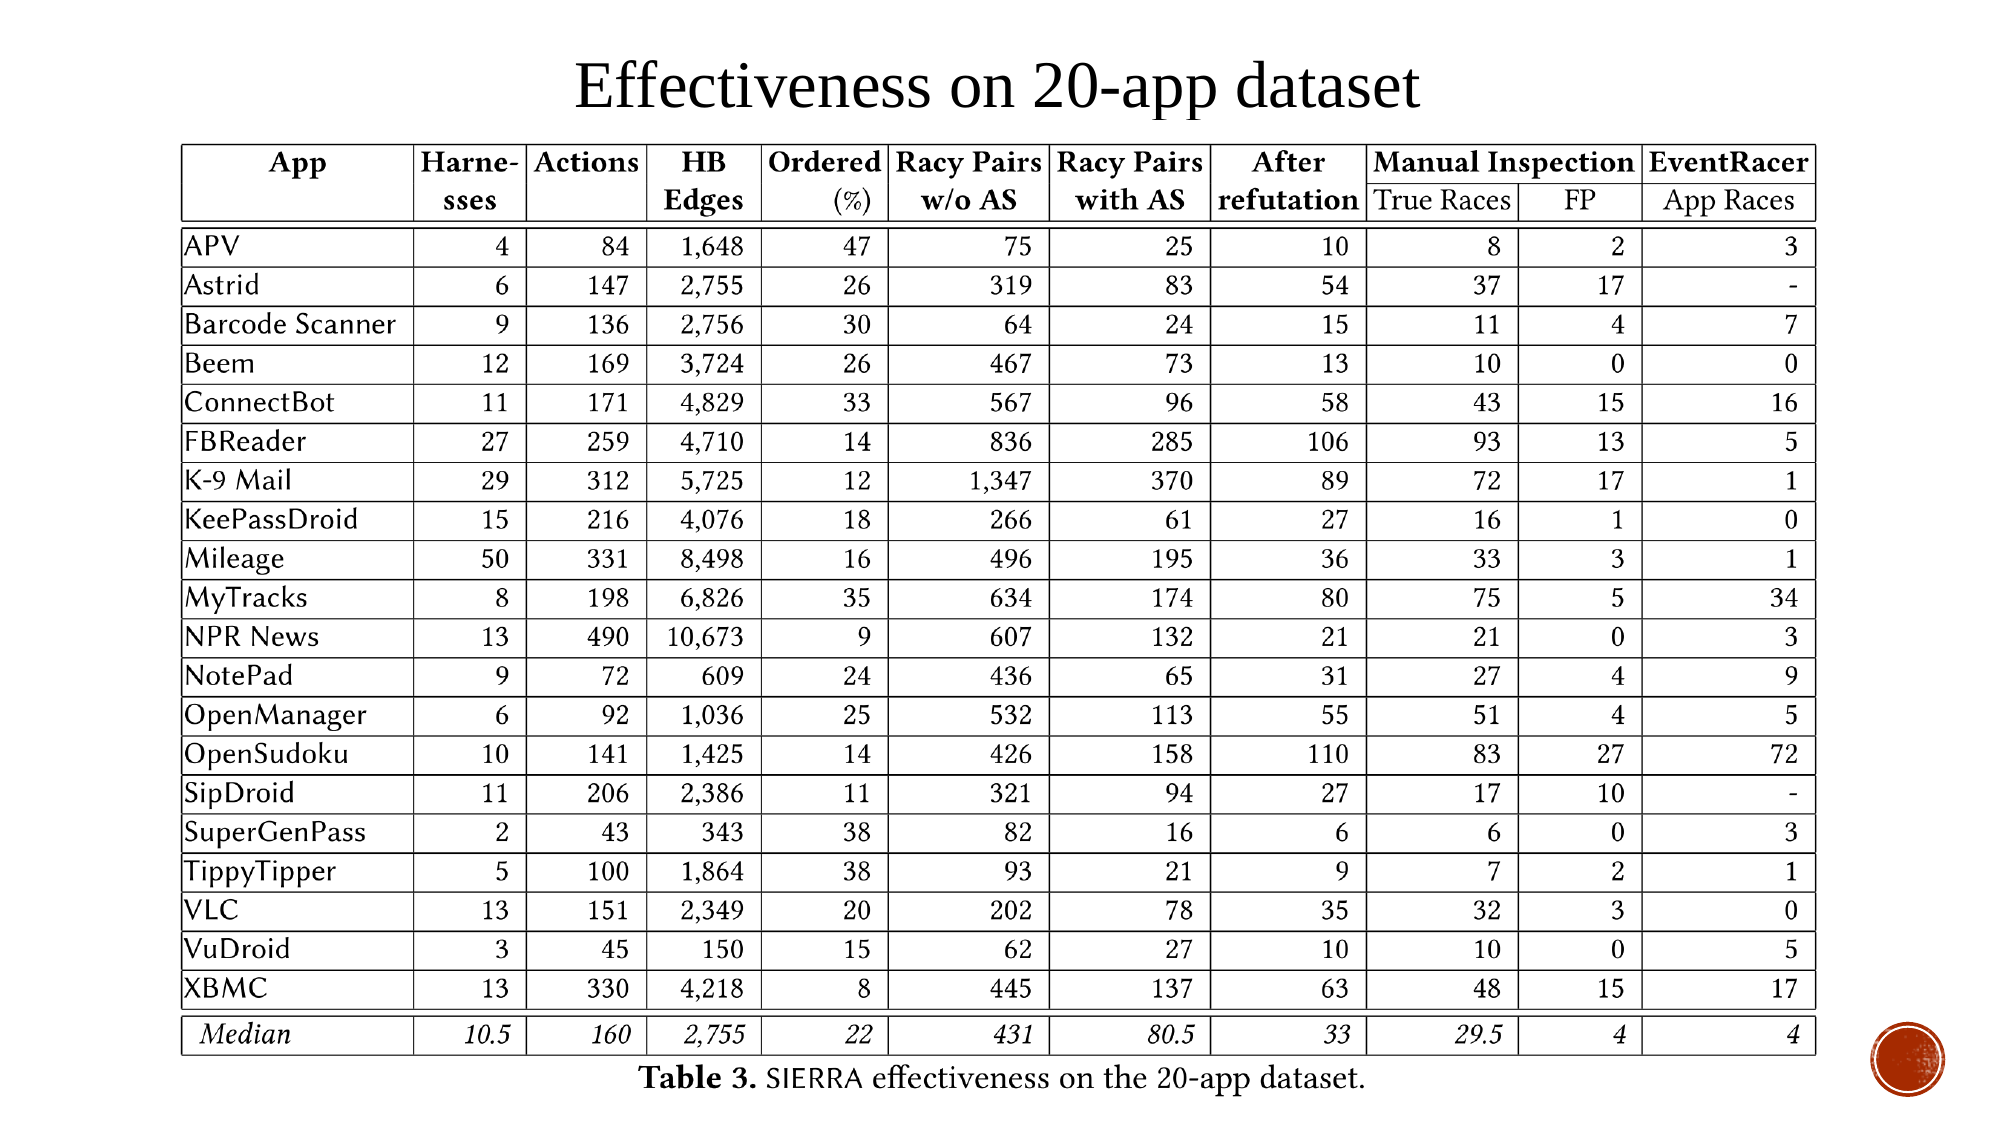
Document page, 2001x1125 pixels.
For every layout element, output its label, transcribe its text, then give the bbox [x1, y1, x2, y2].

picture [140, 120, 1857, 1125]
text_box Effectiveness on 20-app dataset [221, 33, 1776, 120]
